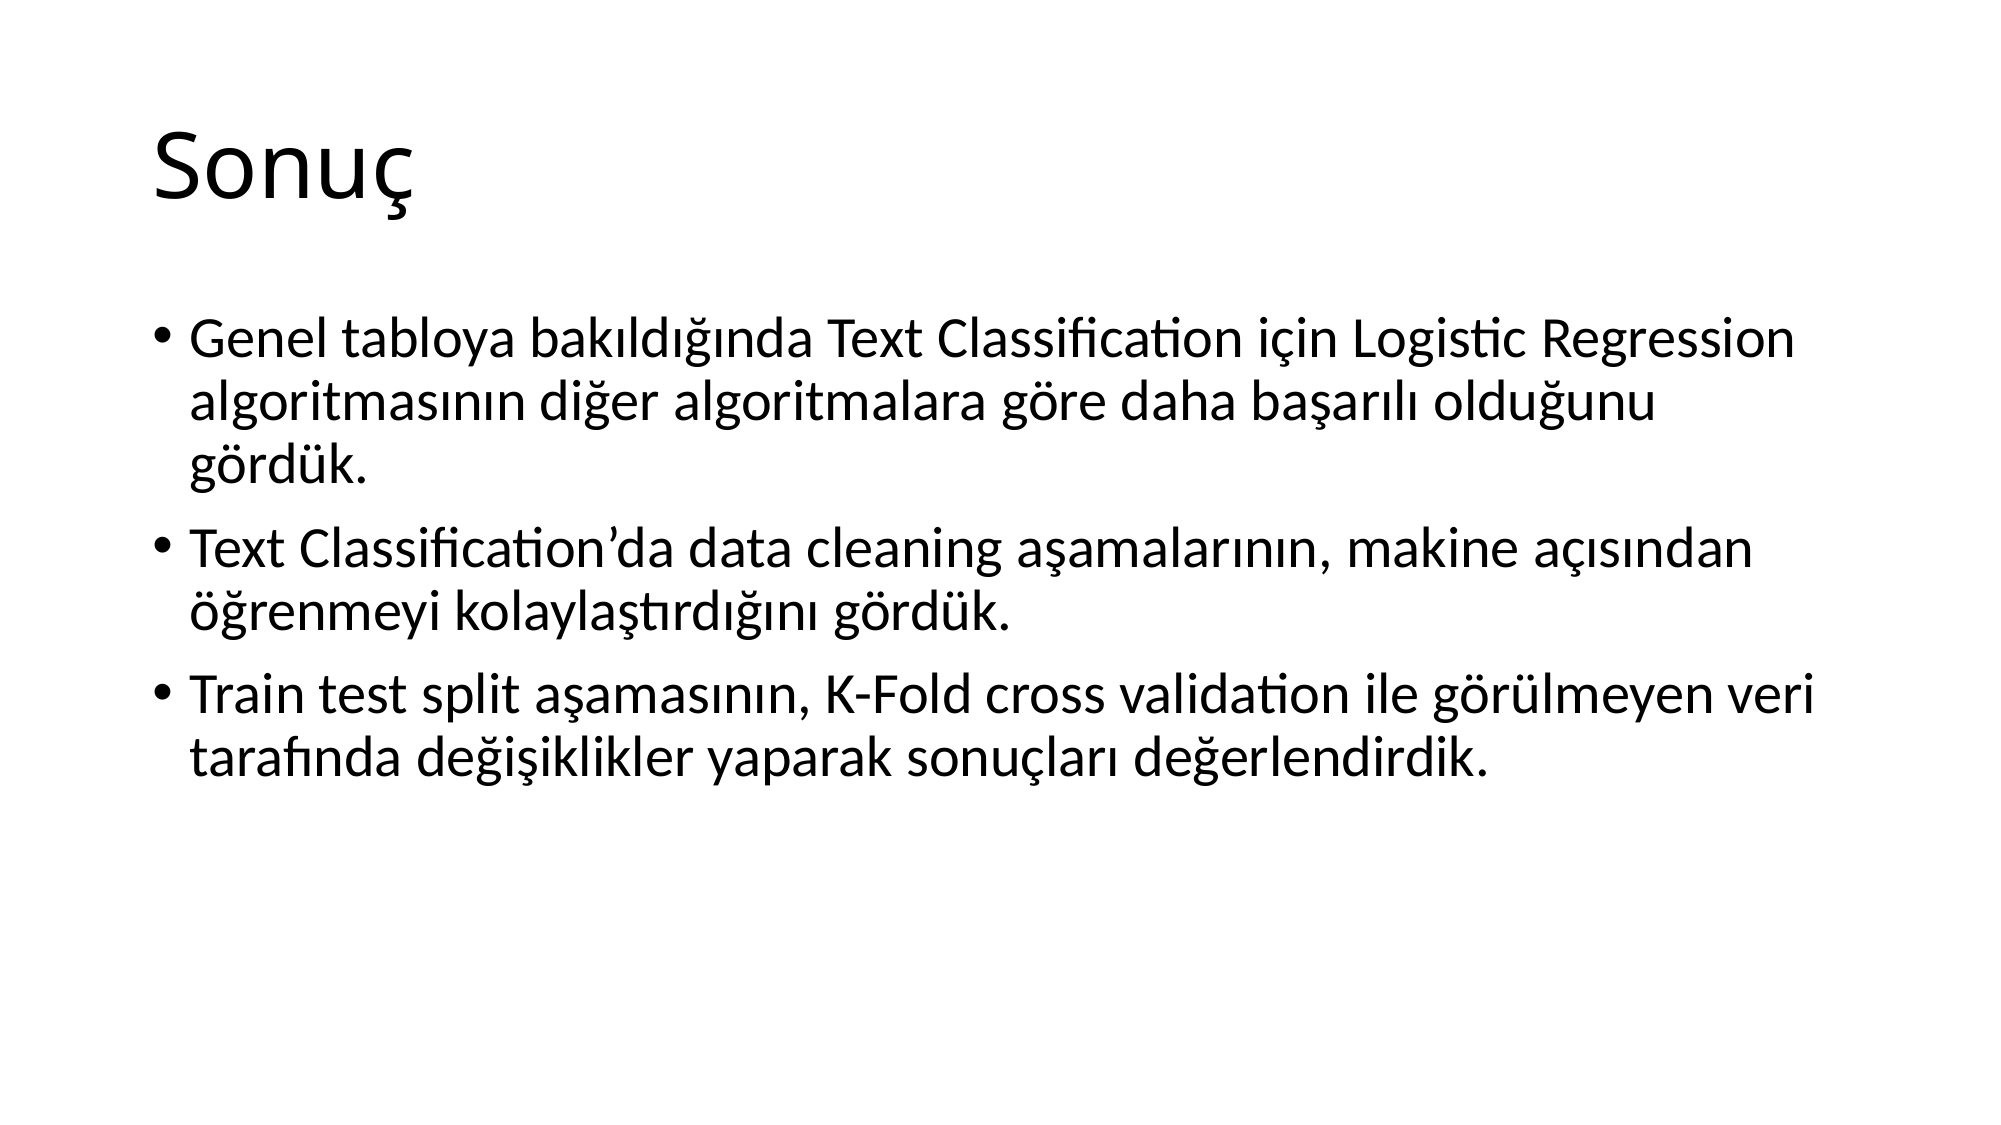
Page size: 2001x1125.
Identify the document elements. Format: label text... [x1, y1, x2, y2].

title Sonuç [137, 59, 1863, 278]
list Genel tabloya bakıldığında Text Classification için Logistic Regression algoritmasının diğer algoritmalara göre daha başarılı olduğunu gördük. Text Classification’da data cleaning aşamalarının, makine açısından öğrenmeyi kolaylaştırdığını gördük. Train test split aşamasının, K-Fold cross validation ile görülmeyen veri tarafında değişiklikler yaparak sonuçları değerlendirdik. [137, 299, 1863, 1014]
